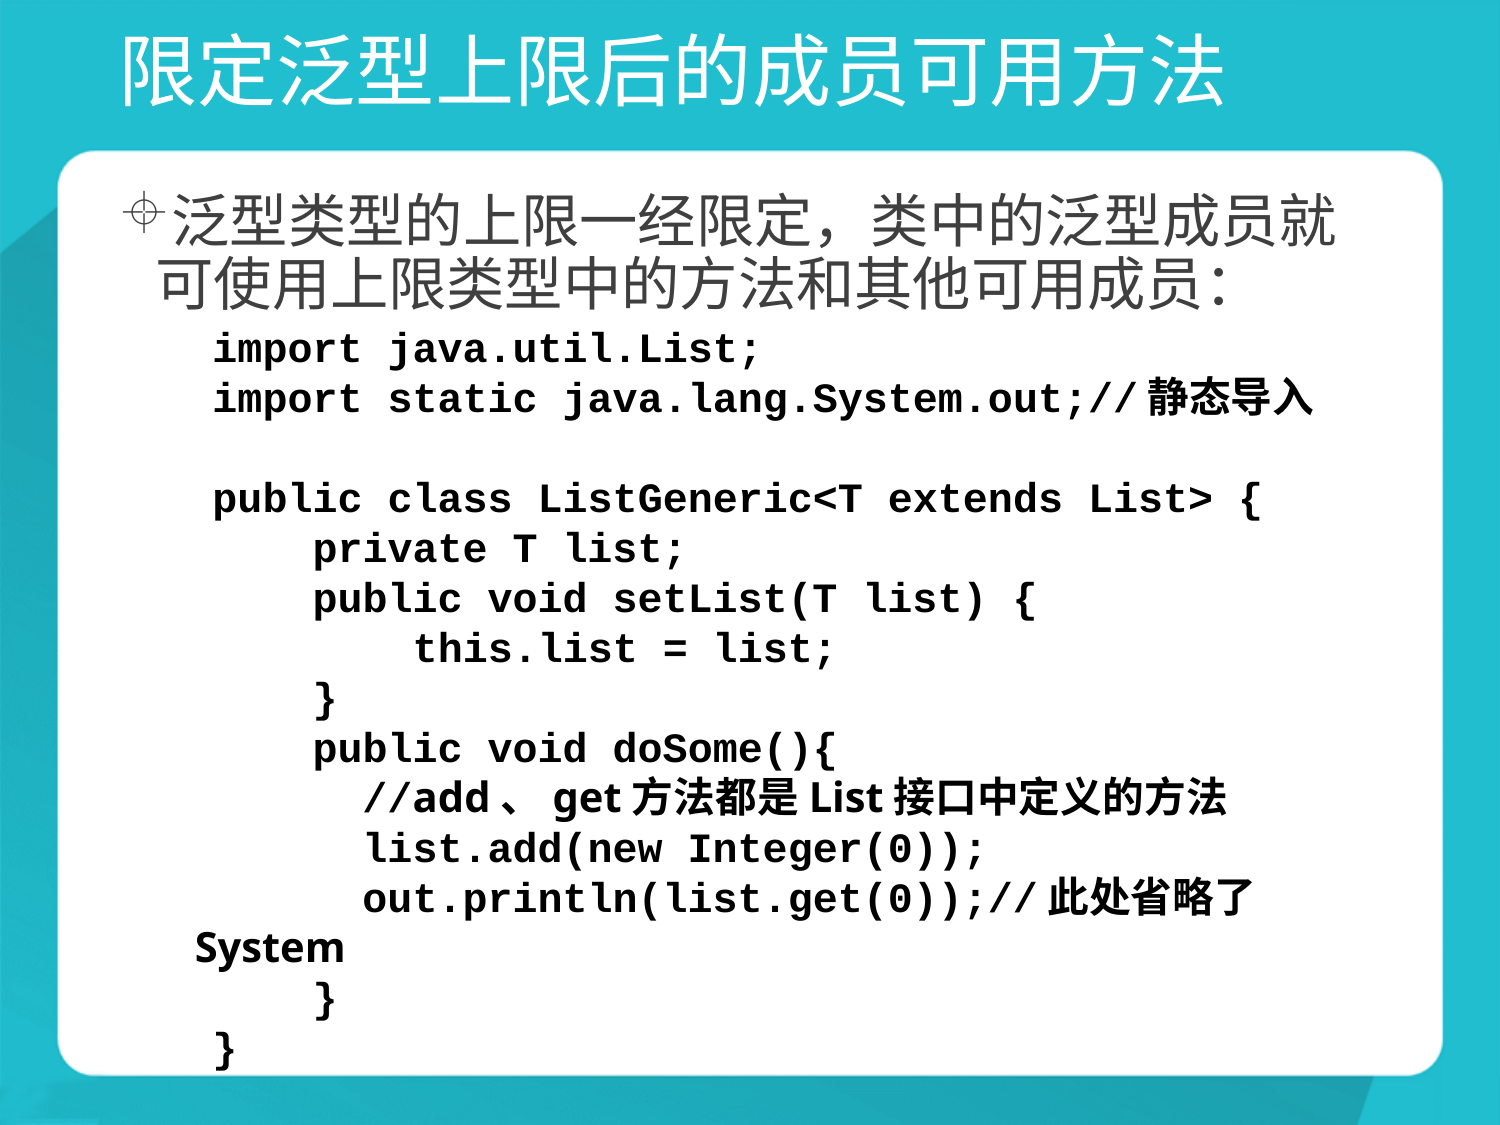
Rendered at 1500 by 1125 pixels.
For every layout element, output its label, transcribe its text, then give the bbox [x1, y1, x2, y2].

list 泛型类型的上限一经限定，类中的泛型成员就可使用上限类型中的方法和其他可用成员： [103, 184, 1397, 1024]
title 限定泛型上限后的成员可用方法 [103, 0, 1397, 150]
picture [0, 0, 1500, 1125]
text_box import java.util.List; import static java.lang.System.out;//静态导入 public class ListGeneric<T extends List> { private T list; public void setList(T list) { this.list = list; } public void doSome(){ //add、get方法都是List接口中定义的方法 list.add(new Integer(0)); out.println(list.get(0));//此处省略了System } } [180, 312, 1397, 1079]
